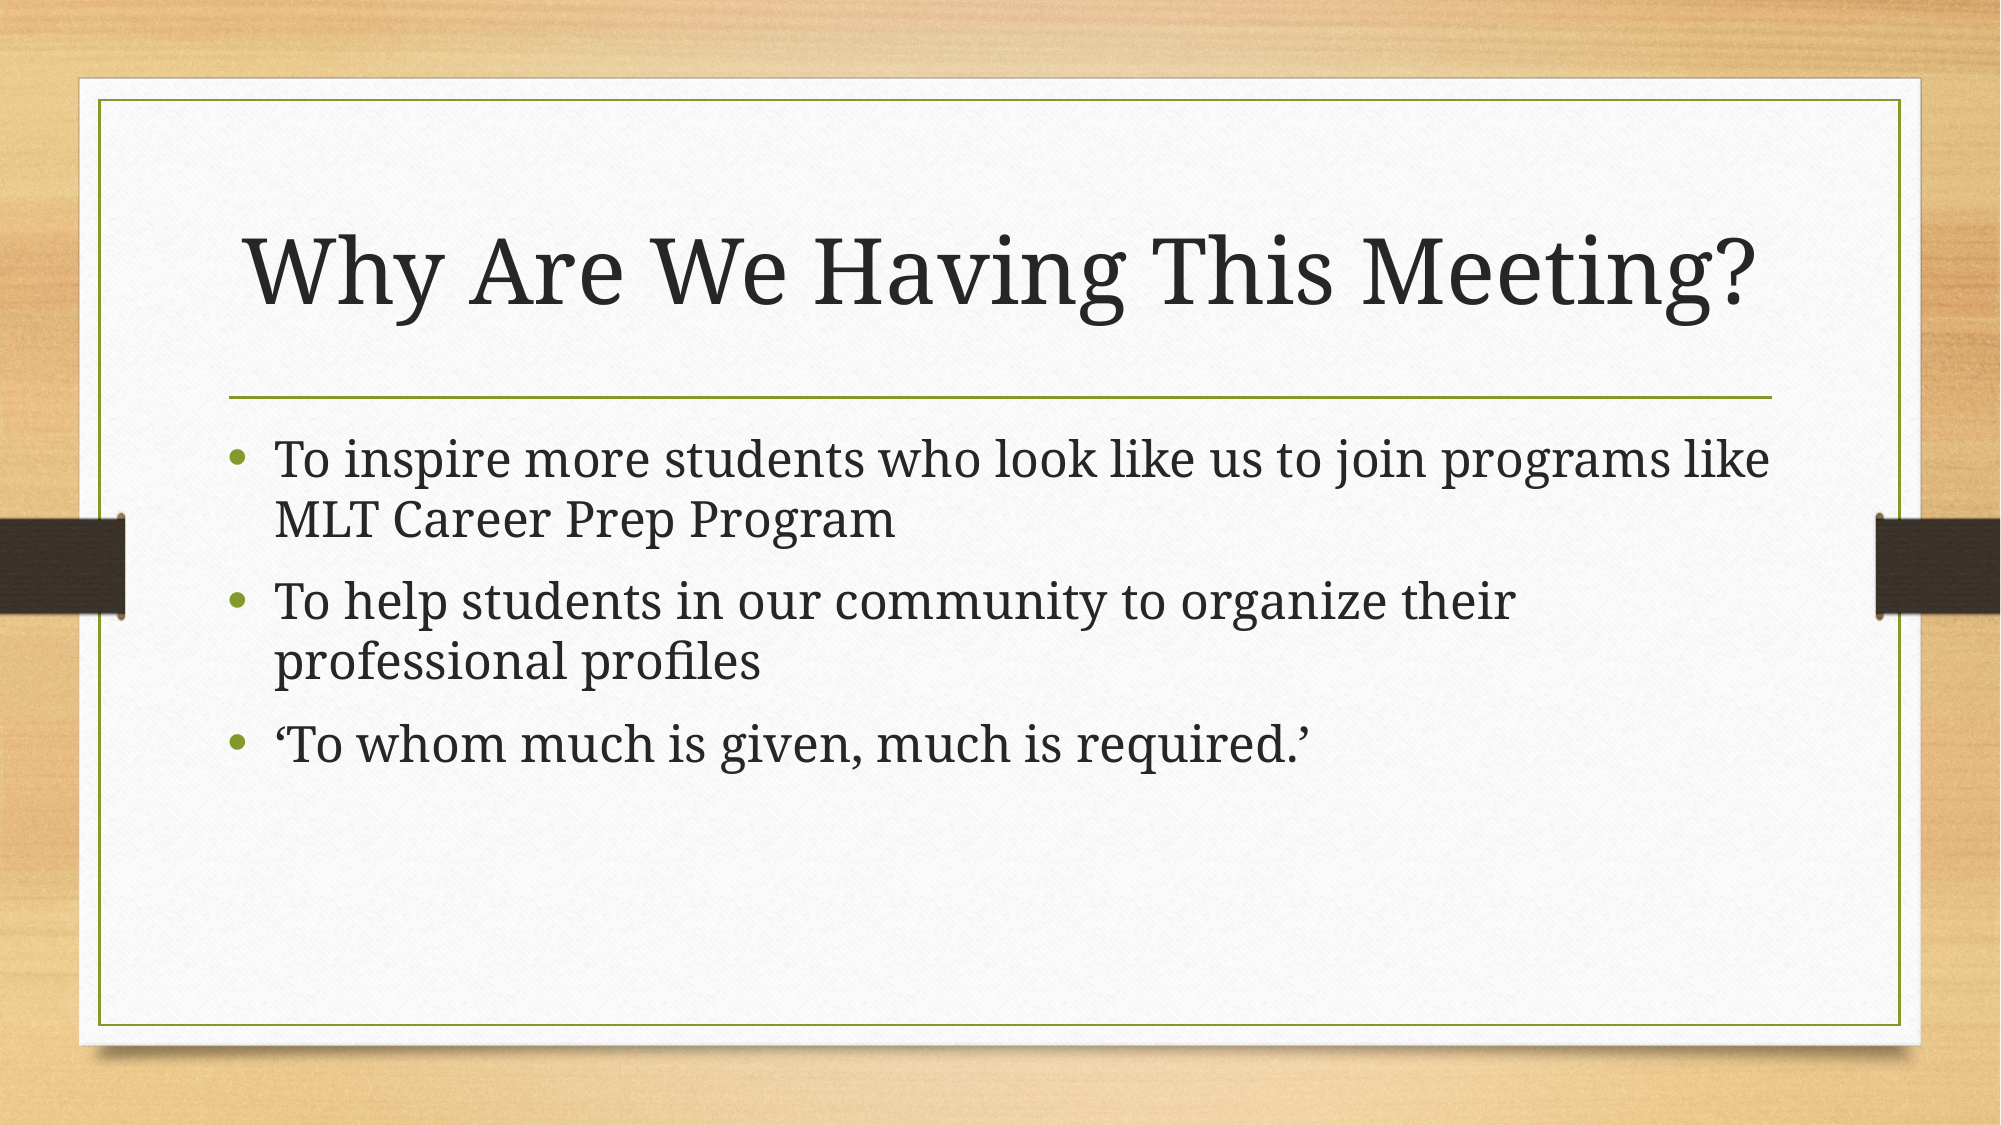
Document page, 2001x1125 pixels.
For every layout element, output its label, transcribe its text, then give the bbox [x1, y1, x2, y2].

list To inspire more students who look like us to join programs like MLT Career Prep Program To help students in our community to organize their professional profiles ‘To whom much is given, much is required.’ [212, 419, 1788, 964]
title Why Are We Having This Meeting? [212, 161, 1788, 375]
picture [0, 0, 2001, 1125]
